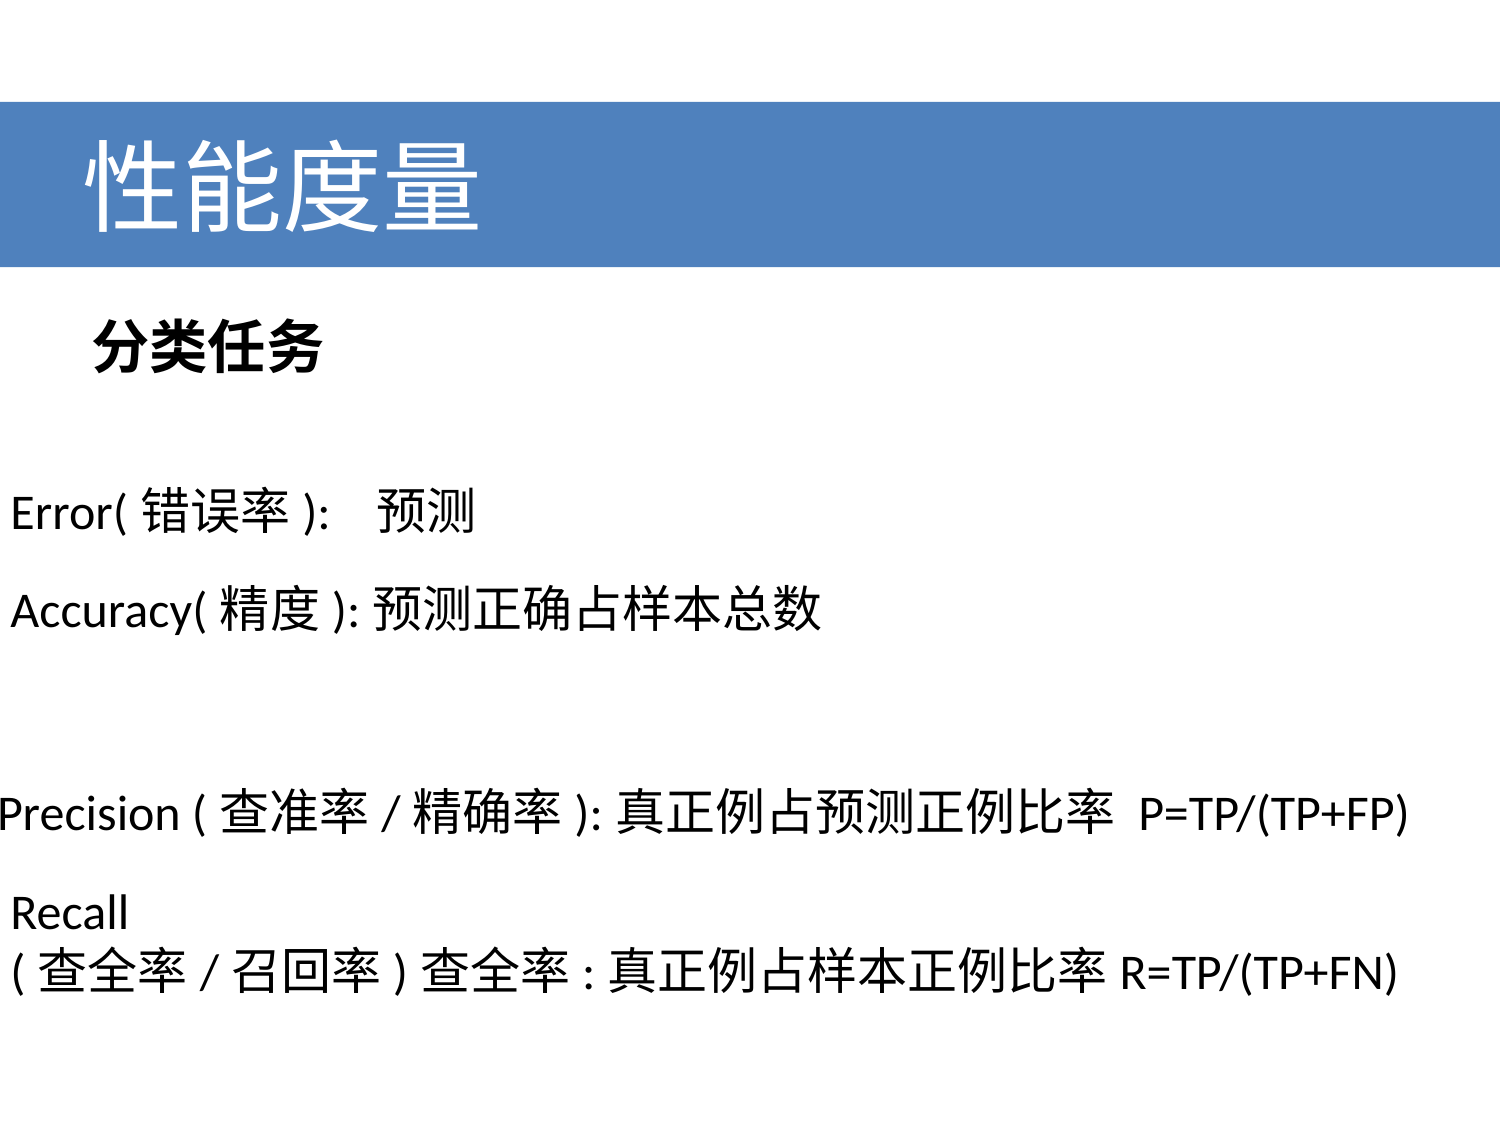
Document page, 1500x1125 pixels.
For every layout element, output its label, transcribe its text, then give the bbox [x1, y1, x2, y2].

text_box Precision (查准率/精确率):真正例占预测正例比率 P=TP/(TP+FP) [0, 773, 1471, 849]
text_box 分类任务 [76, 302, 420, 388]
title 性能度量 [0, 101, 1500, 268]
text_box Recall (查全率/召回率)查全率:真正例占样本正例比率R=TP/(TP+FN) [0, 872, 1471, 1008]
